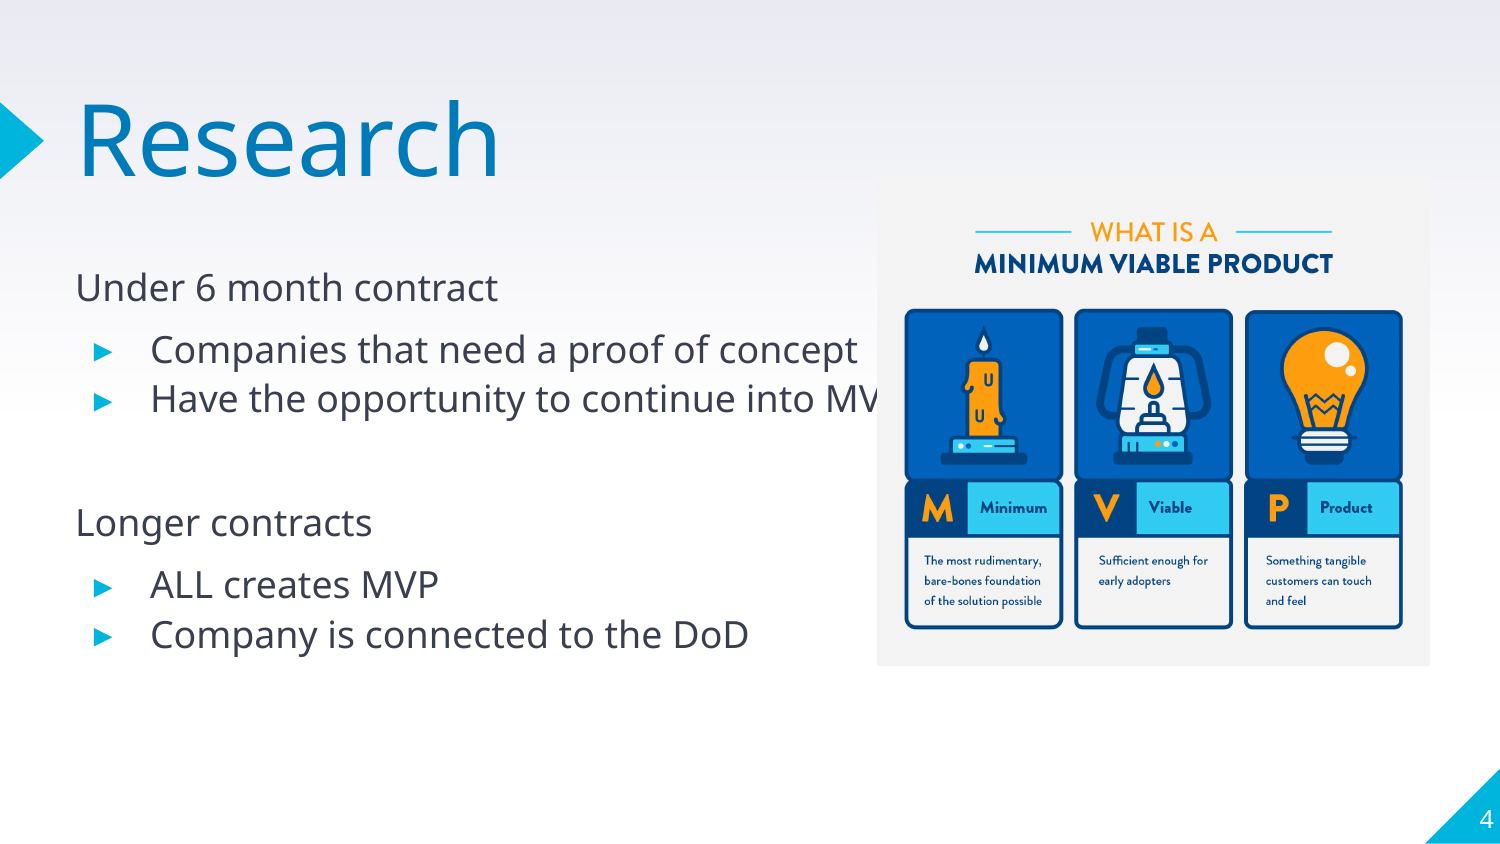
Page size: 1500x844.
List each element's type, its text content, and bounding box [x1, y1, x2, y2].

title Research [75, 99, 1001, 259]
list Under 6 month contract Companies that need a proof of concept Have the opportunity to continue into MVP Longer contracts ALL creates MVP Company is connected to the DoD [75, 259, 1022, 761]
picture [877, 178, 1430, 666]
slide_number ‹#› [1418, 760, 1494, 838]
